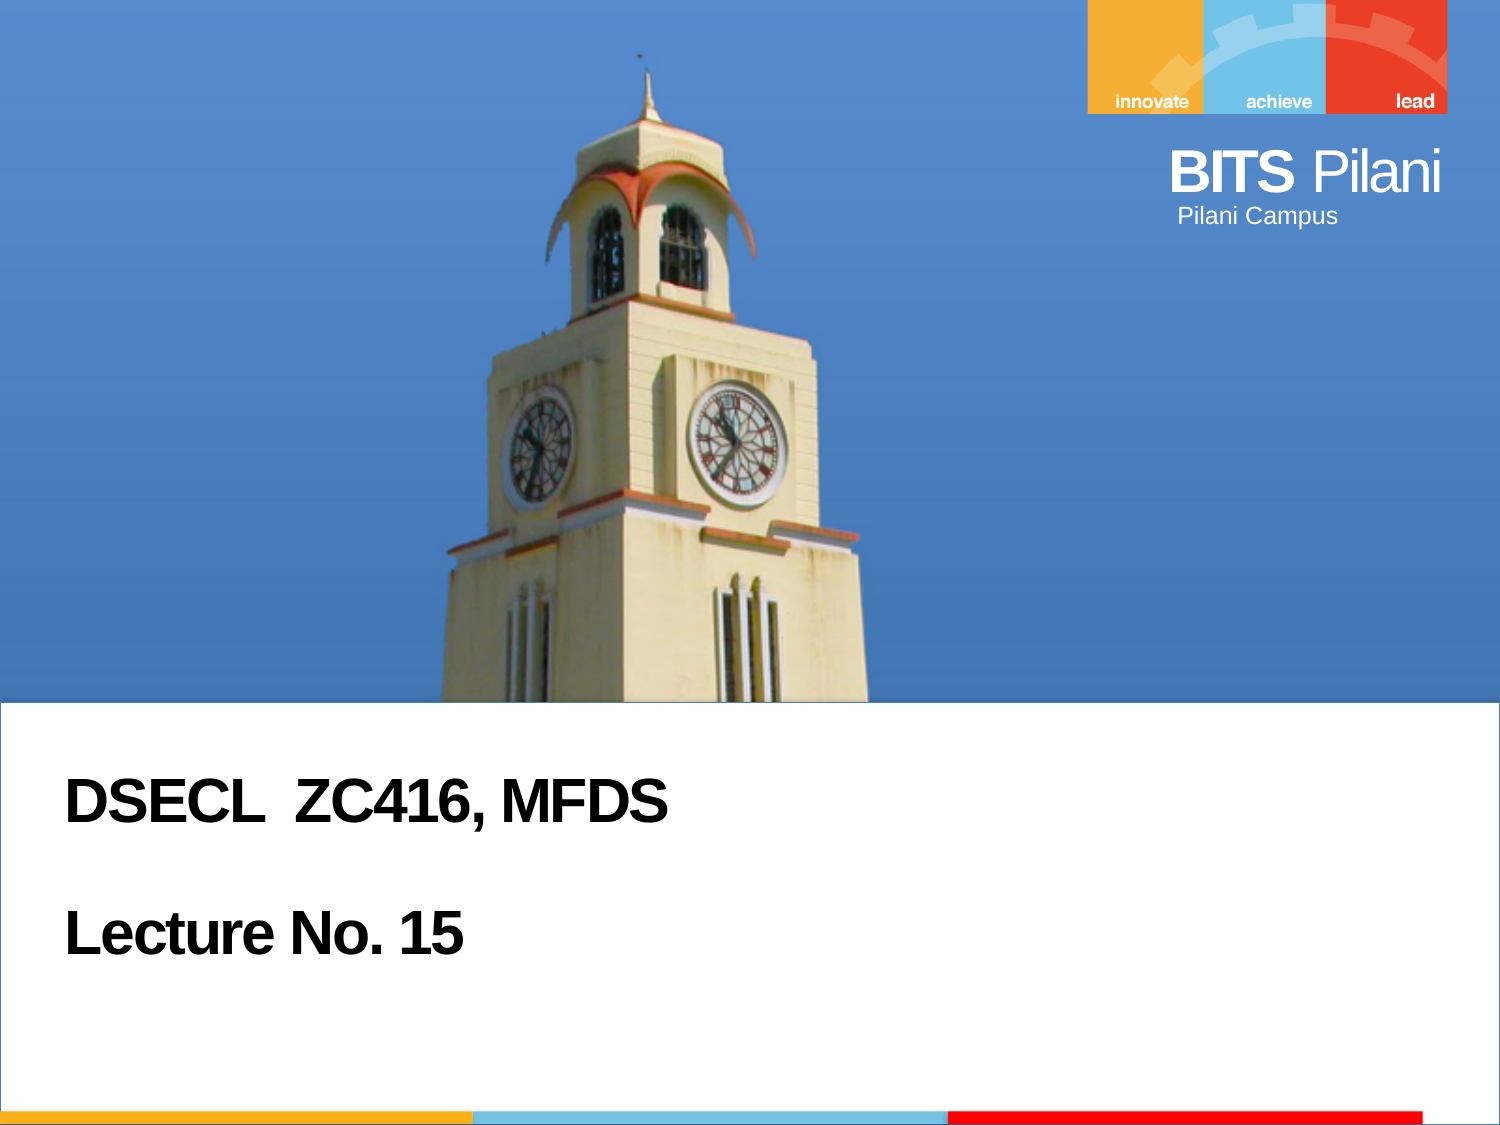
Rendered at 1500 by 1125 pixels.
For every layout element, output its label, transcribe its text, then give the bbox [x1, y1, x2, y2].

picture [0, 0, 1500, 702]
text_box DSECL ZC416, MFDS Lecture No. 15 [49, 762, 1438, 1025]
